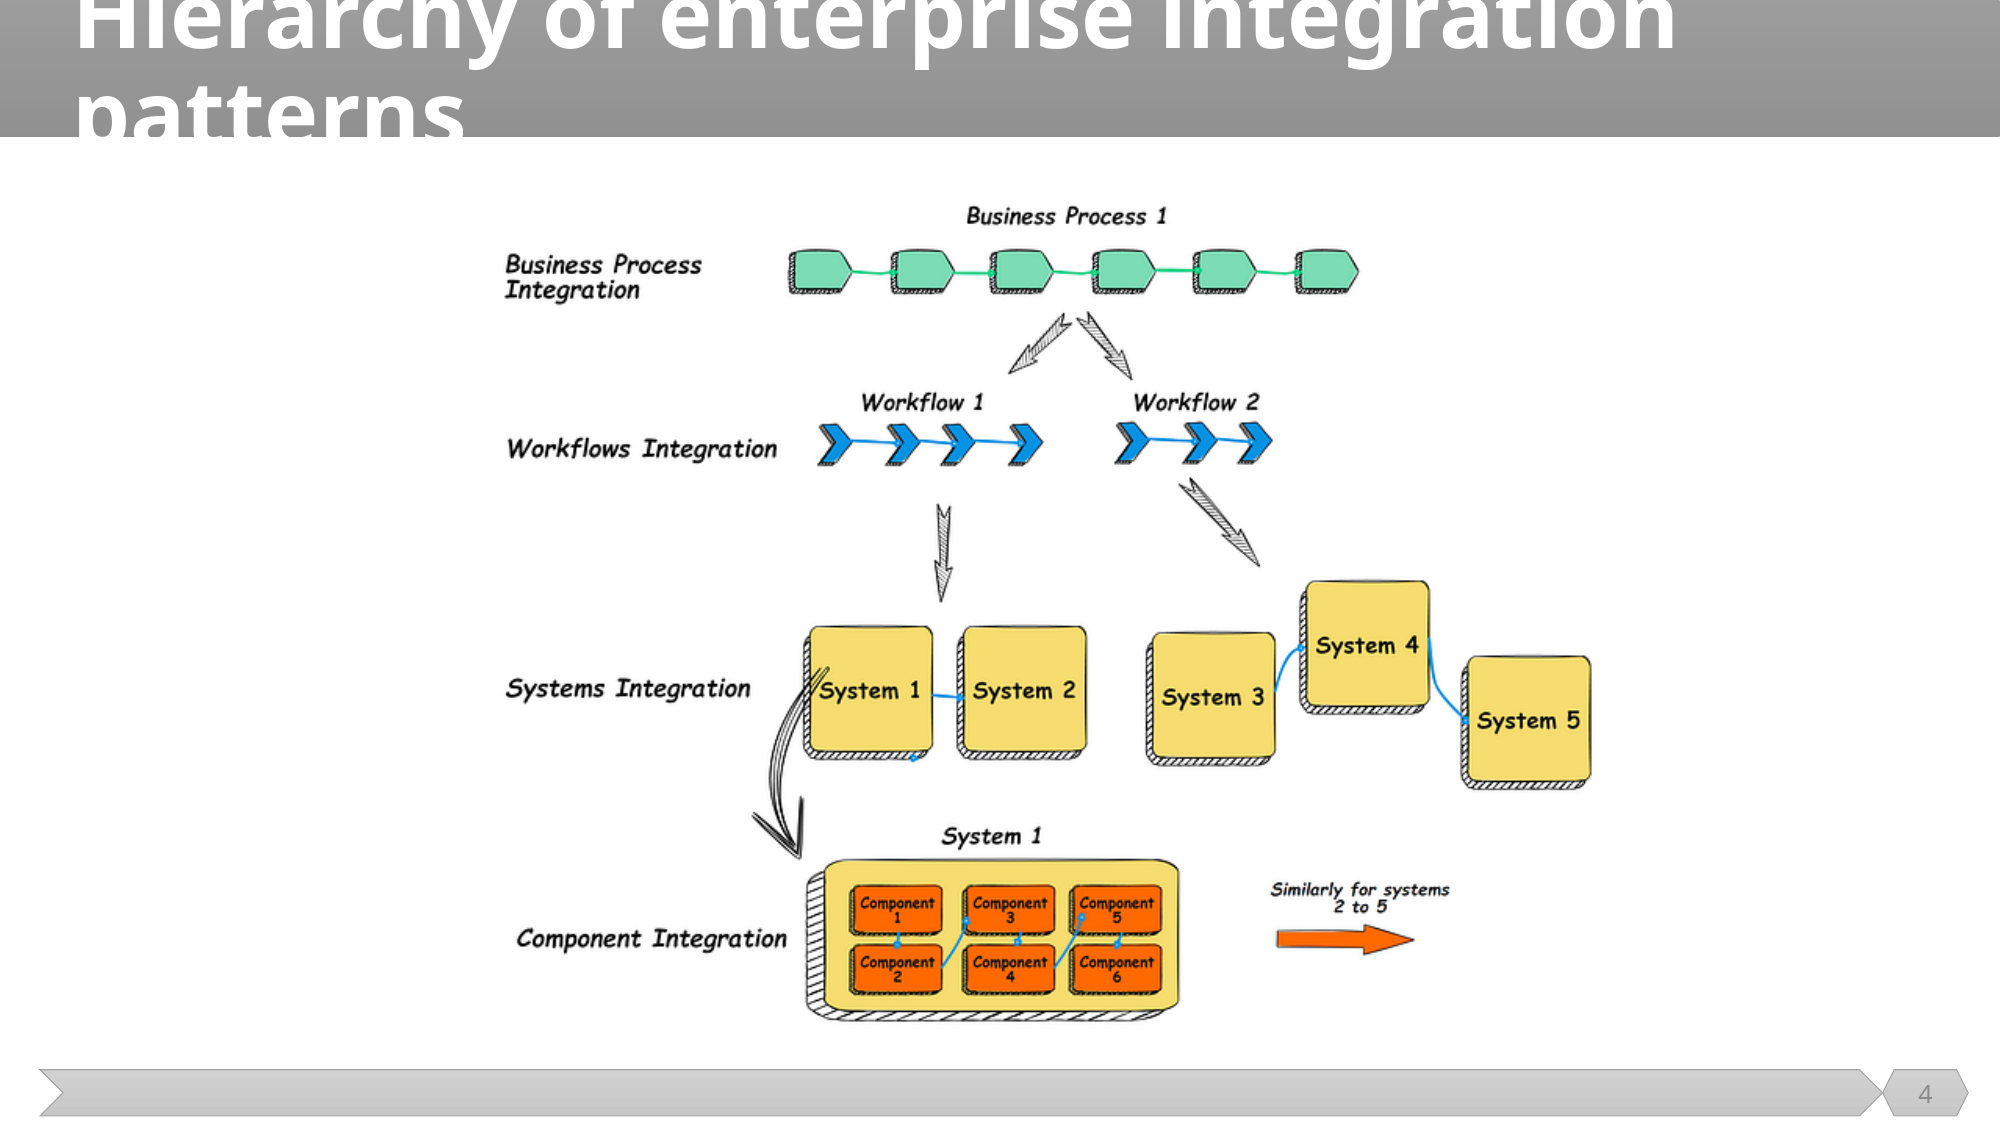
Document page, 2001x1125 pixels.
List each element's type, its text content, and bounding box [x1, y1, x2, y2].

slide_number 4 [1882, 1065, 1969, 1125]
title Hierarchy of enterprise integration patterns [56, 0, 1969, 137]
picture [500, 199, 1595, 1025]
